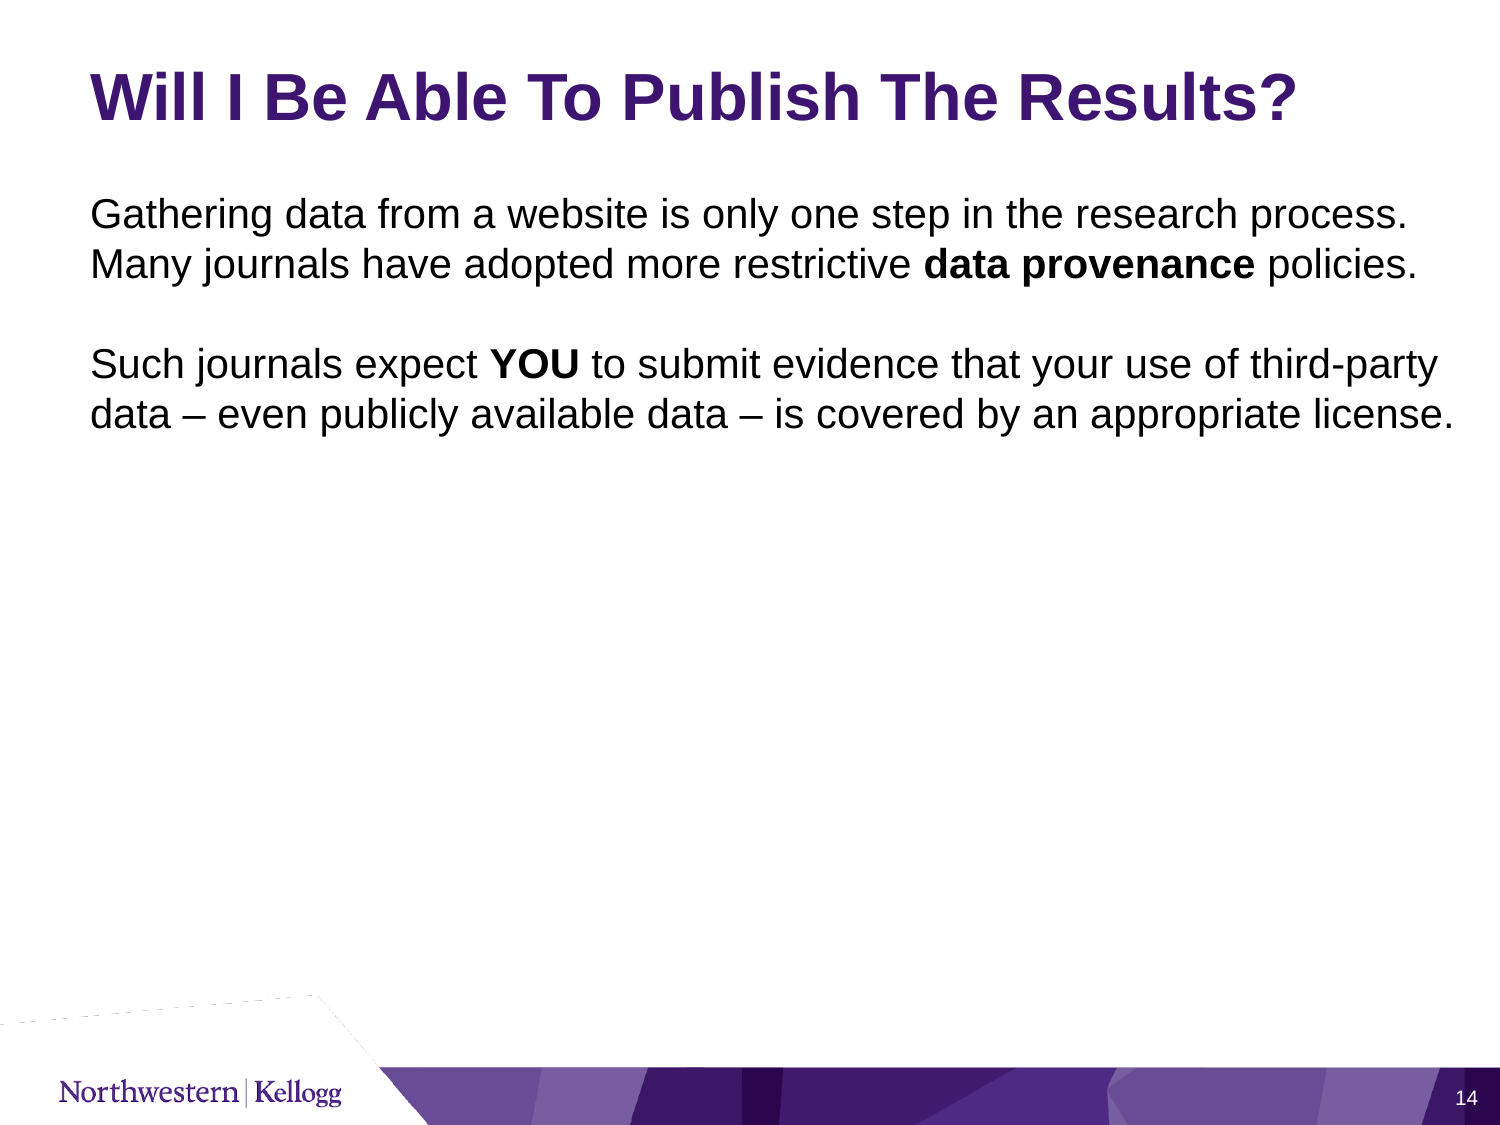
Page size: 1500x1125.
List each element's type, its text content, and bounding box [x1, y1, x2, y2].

picture [0, 0, 1500, 1125]
slide_number 14 [1425, 1067, 1494, 1125]
text_box Gathering data from a website is only one step in the research process. Many journals have adopted more restrictive data provenance policies. Such journals expect YOU to submit evidence that your use of third-party data – even publicly available data – is covered by an appropriate license. [75, 179, 1477, 501]
title Will I Be Able To Publish The Results? [75, 0, 1425, 179]
